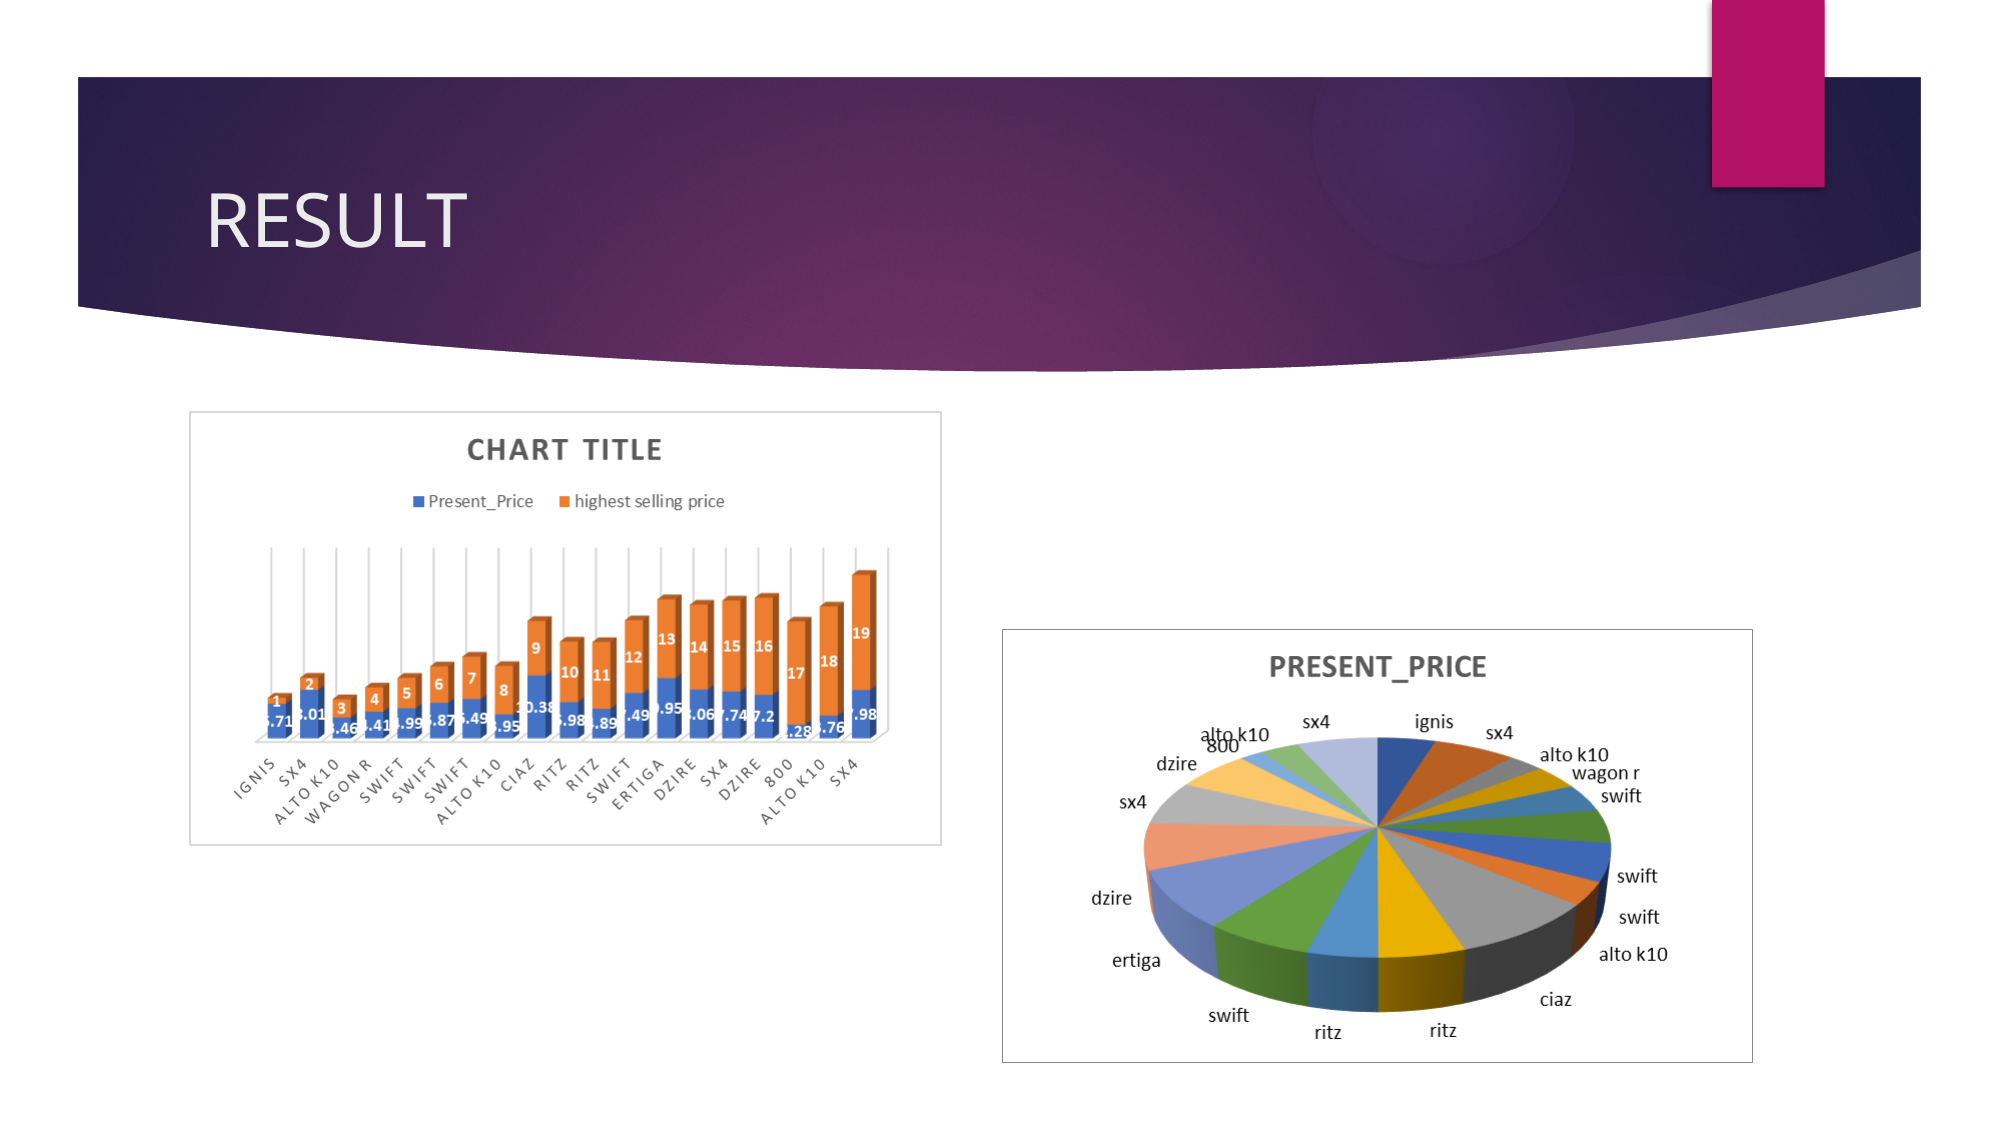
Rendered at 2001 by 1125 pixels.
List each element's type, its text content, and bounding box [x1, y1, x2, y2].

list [189, 411, 942, 847]
title RESULT [189, 159, 1627, 276]
picture [1002, 629, 1753, 1063]
